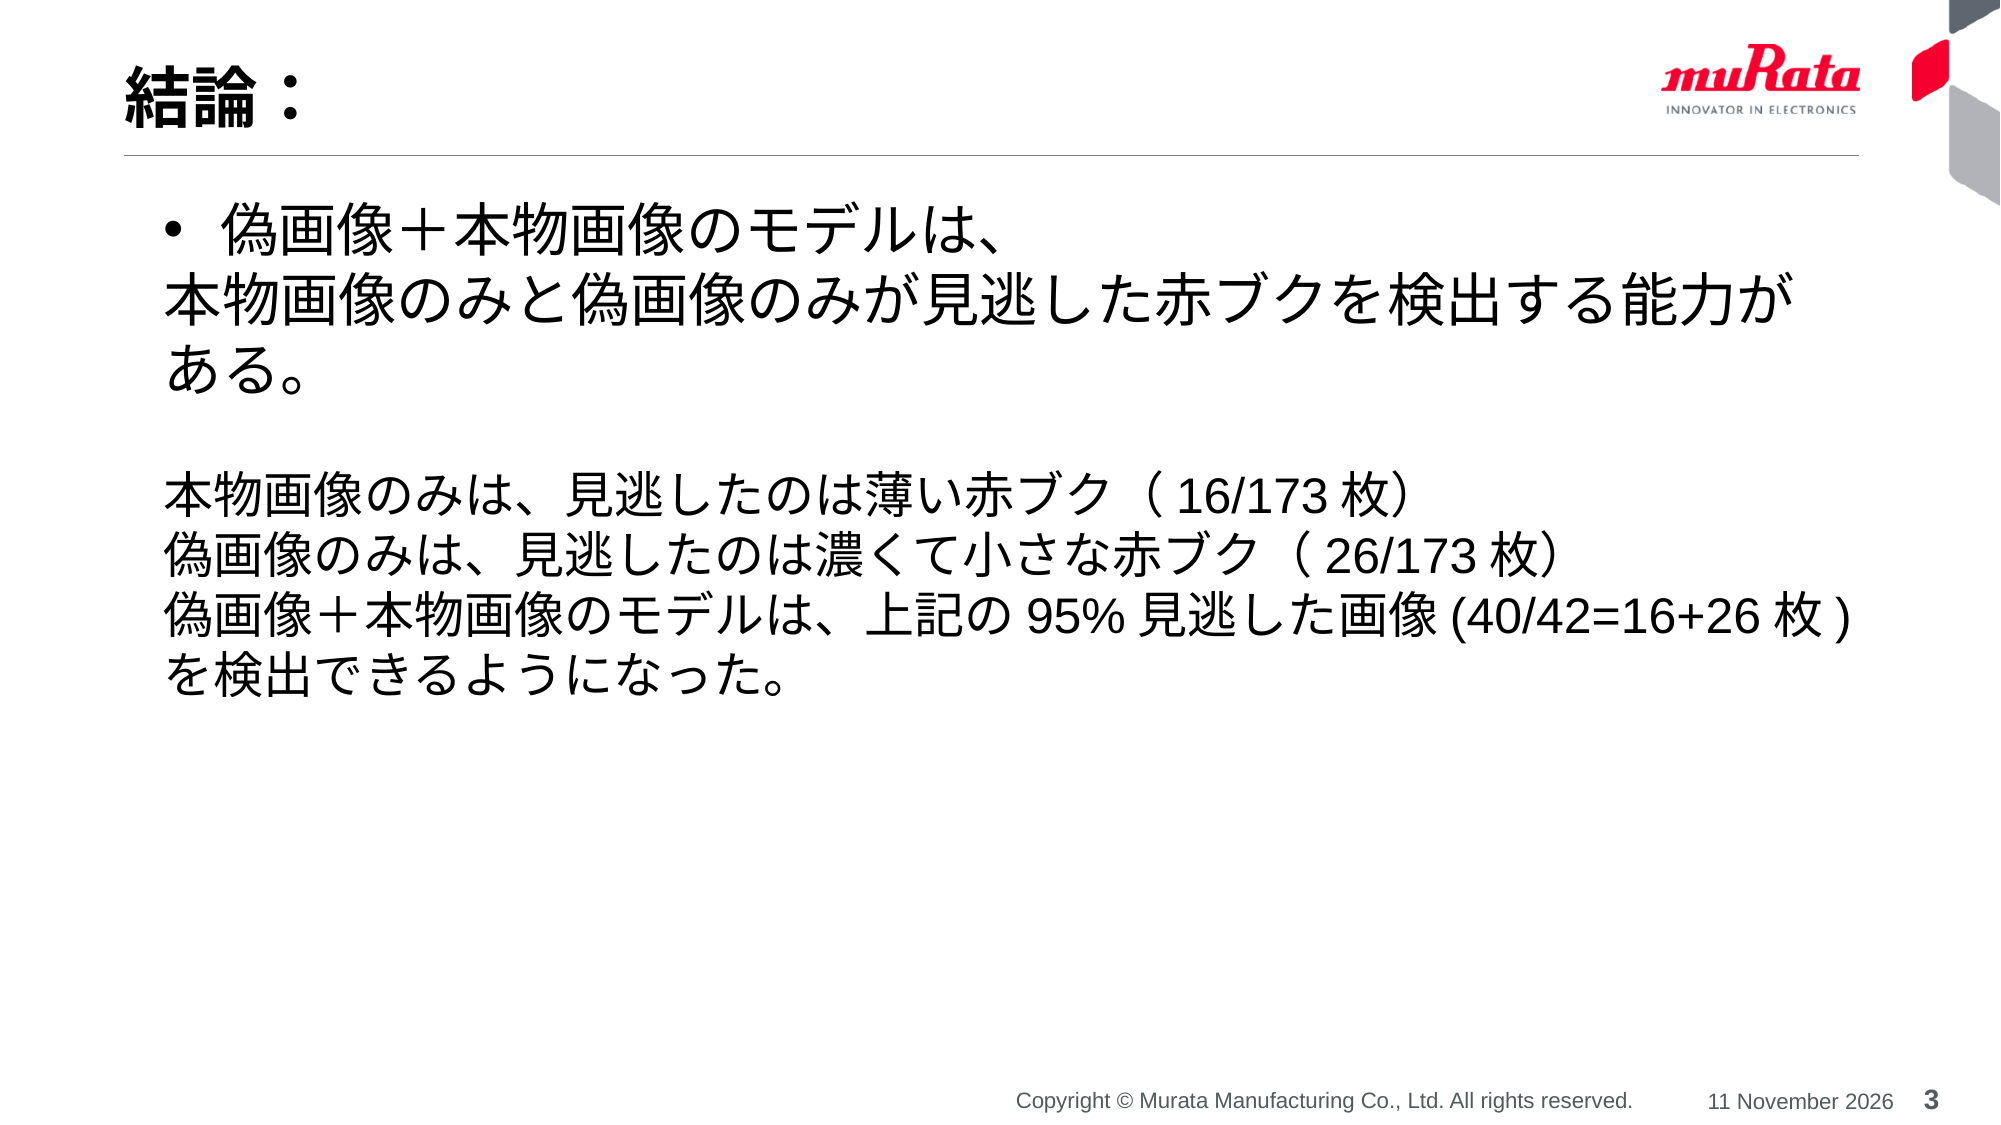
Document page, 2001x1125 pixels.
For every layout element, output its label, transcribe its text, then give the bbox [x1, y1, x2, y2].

picture [1661, 44, 1860, 114]
text_box 偽画像＋本物画像のモデルは、 本物画像のみと偽画像のみが見逃した赤ブクを検出する能力が ある。 本物画像のみは、見逃したのは薄い赤ブク（16/173枚） 偽画像のみは、見逃したのは濃くて小さな赤ブク（26/173枚） 偽画像＋本物画像のモデルは、上記の95%見逃した画像(40/42=16+26枚)を検出できるようになった。 [149, 186, 1884, 806]
title 結論： [124, 45, 1520, 161]
picture [1912, 0, 2000, 216]
